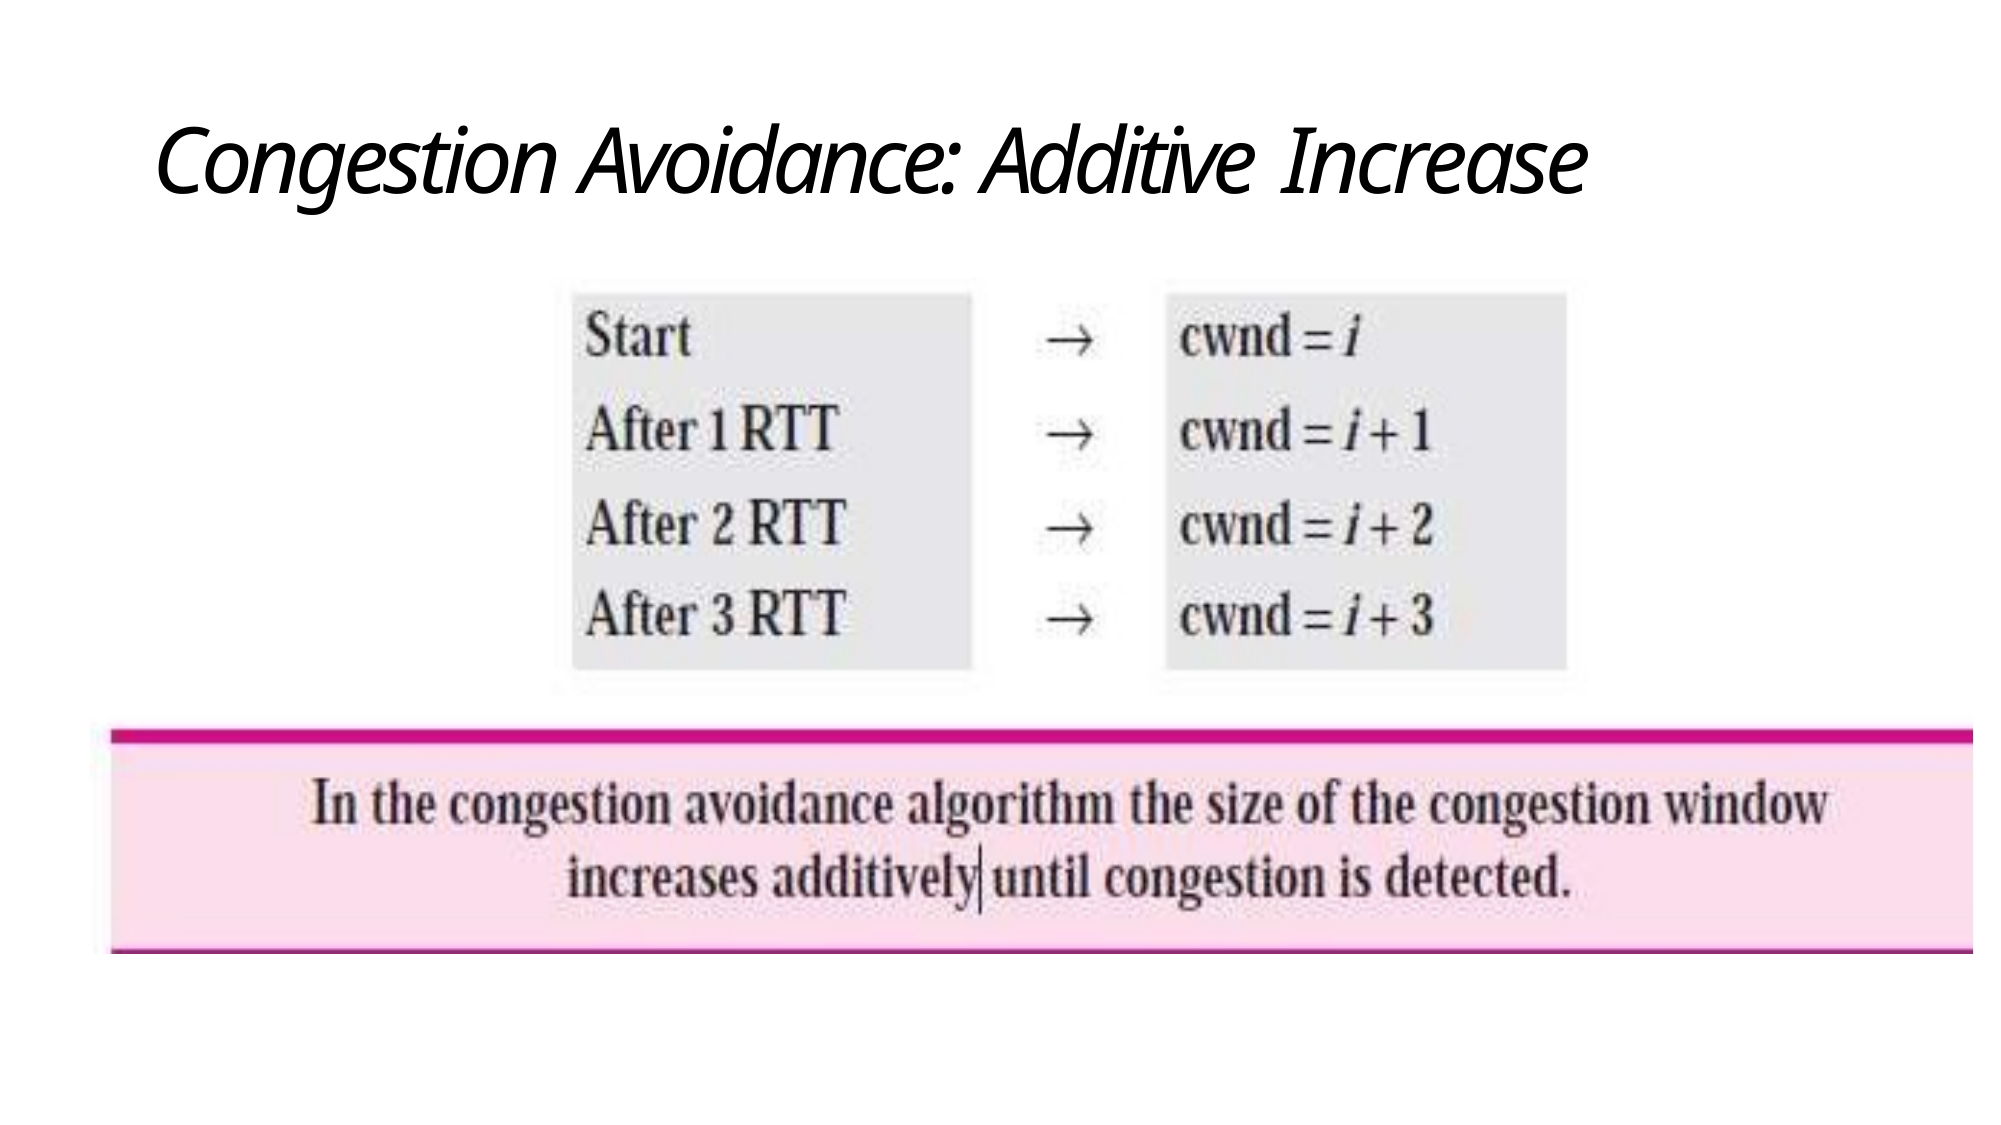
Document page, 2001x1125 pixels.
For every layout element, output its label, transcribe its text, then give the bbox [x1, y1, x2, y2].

title Congestion Avoidance: Additive Increase [150, 100, 1604, 277]
text_box [89, 277, 1974, 954]
